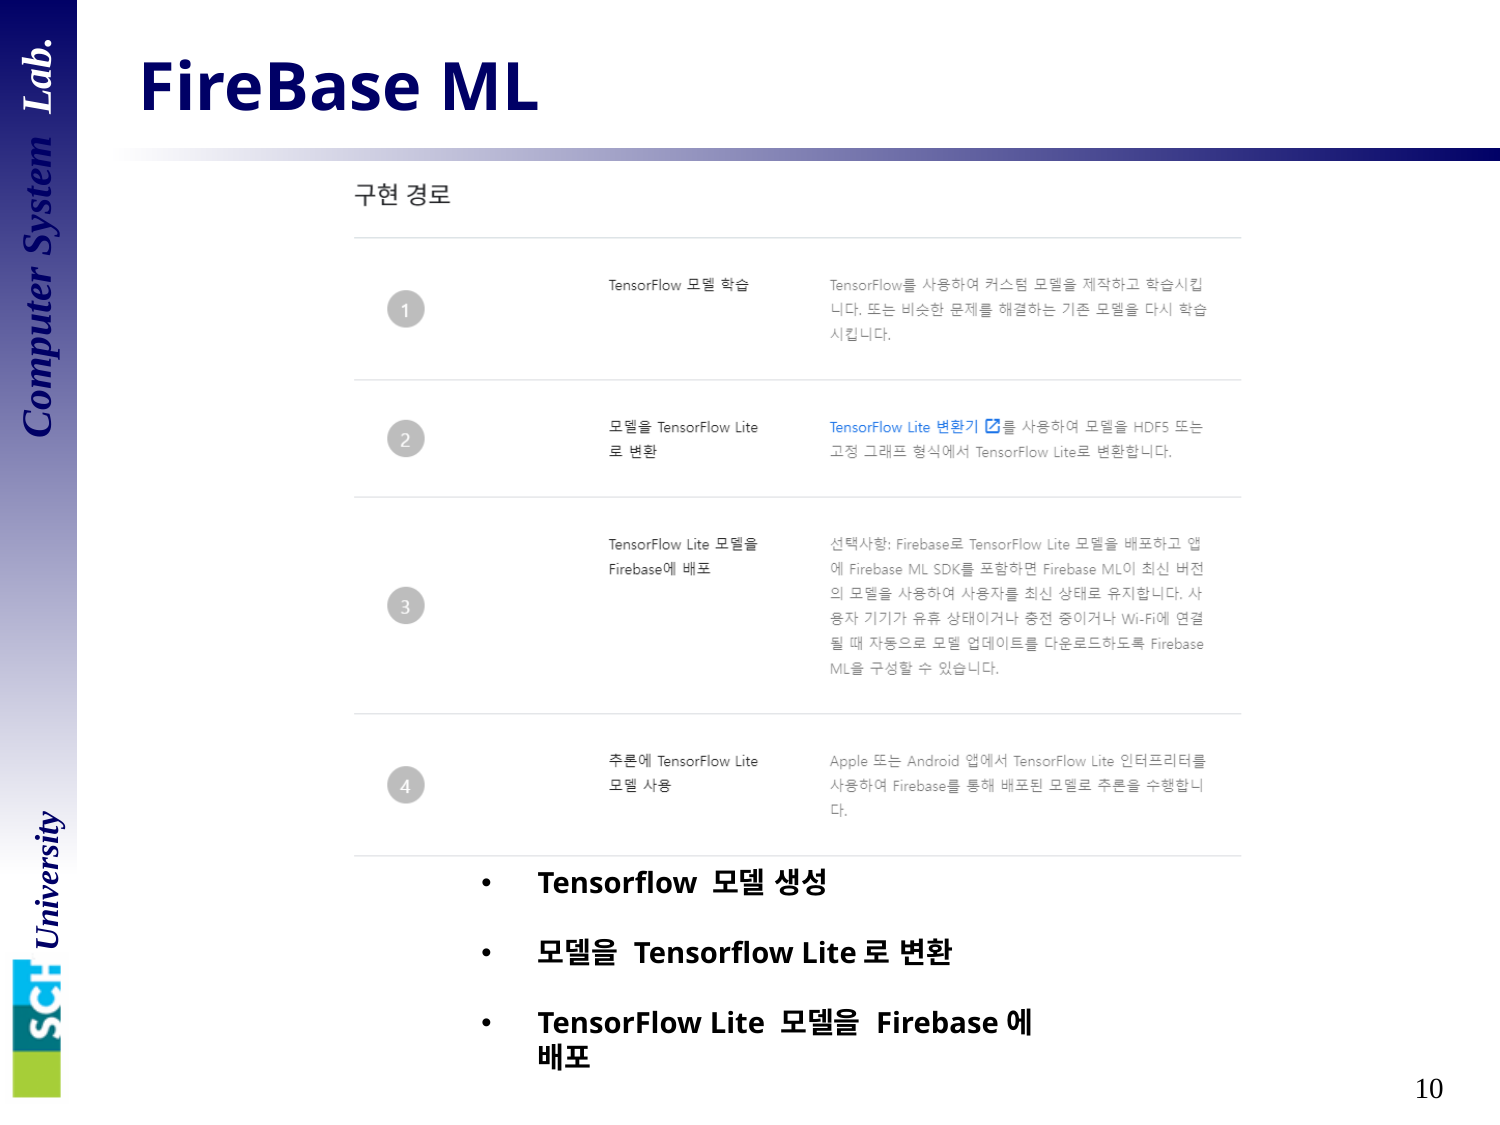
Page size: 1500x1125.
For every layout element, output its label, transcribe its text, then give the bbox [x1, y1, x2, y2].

picture [5, 952, 69, 1104]
title FireBase ML [123, 25, 1460, 143]
picture [321, 172, 1262, 873]
text_box Tensorflow 모델 생성 모델을 Tensorflow Lite로 변환 TensorFlow Lite 모델을 Firebase에 배포 [466, 887, 1099, 1018]
